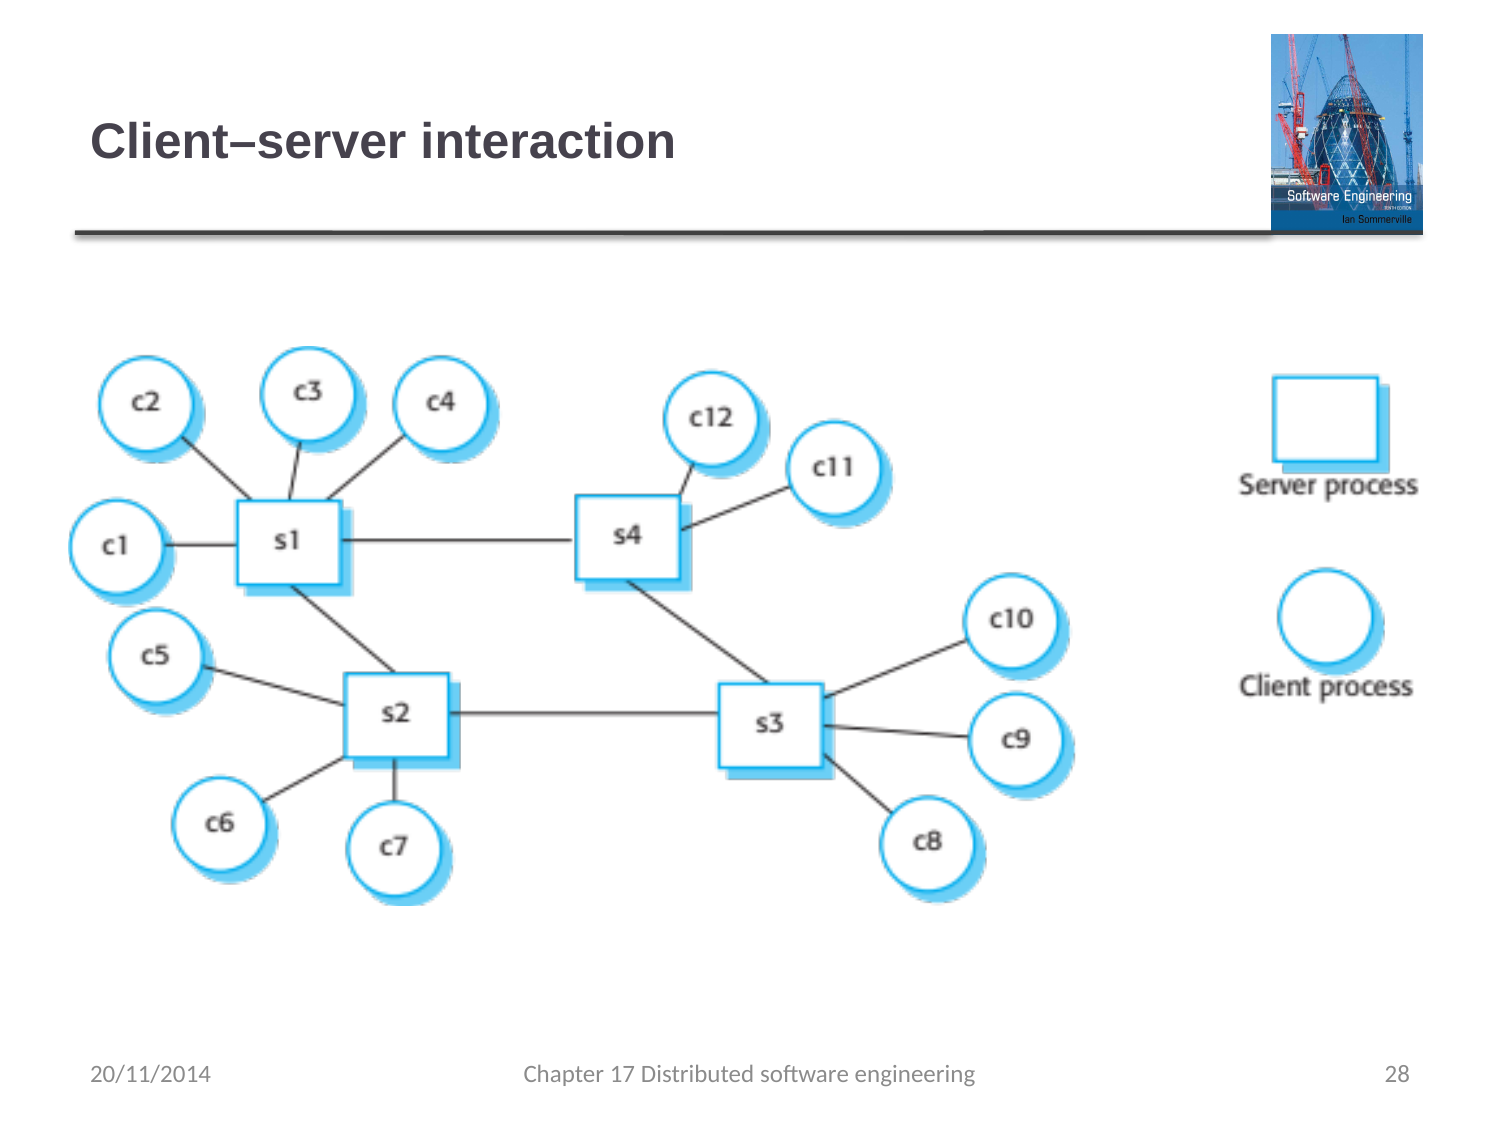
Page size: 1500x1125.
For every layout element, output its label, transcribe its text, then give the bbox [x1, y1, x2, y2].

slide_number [75, 1042, 425, 1103]
title Client–server interaction [74, 44, 1272, 233]
picture [1271, 34, 1423, 230]
footer Chapter 17 Distributed software engineering [425, 1042, 1074, 1103]
slide_number 28 [1074, 1042, 1425, 1103]
picture [67, 345, 1420, 907]
